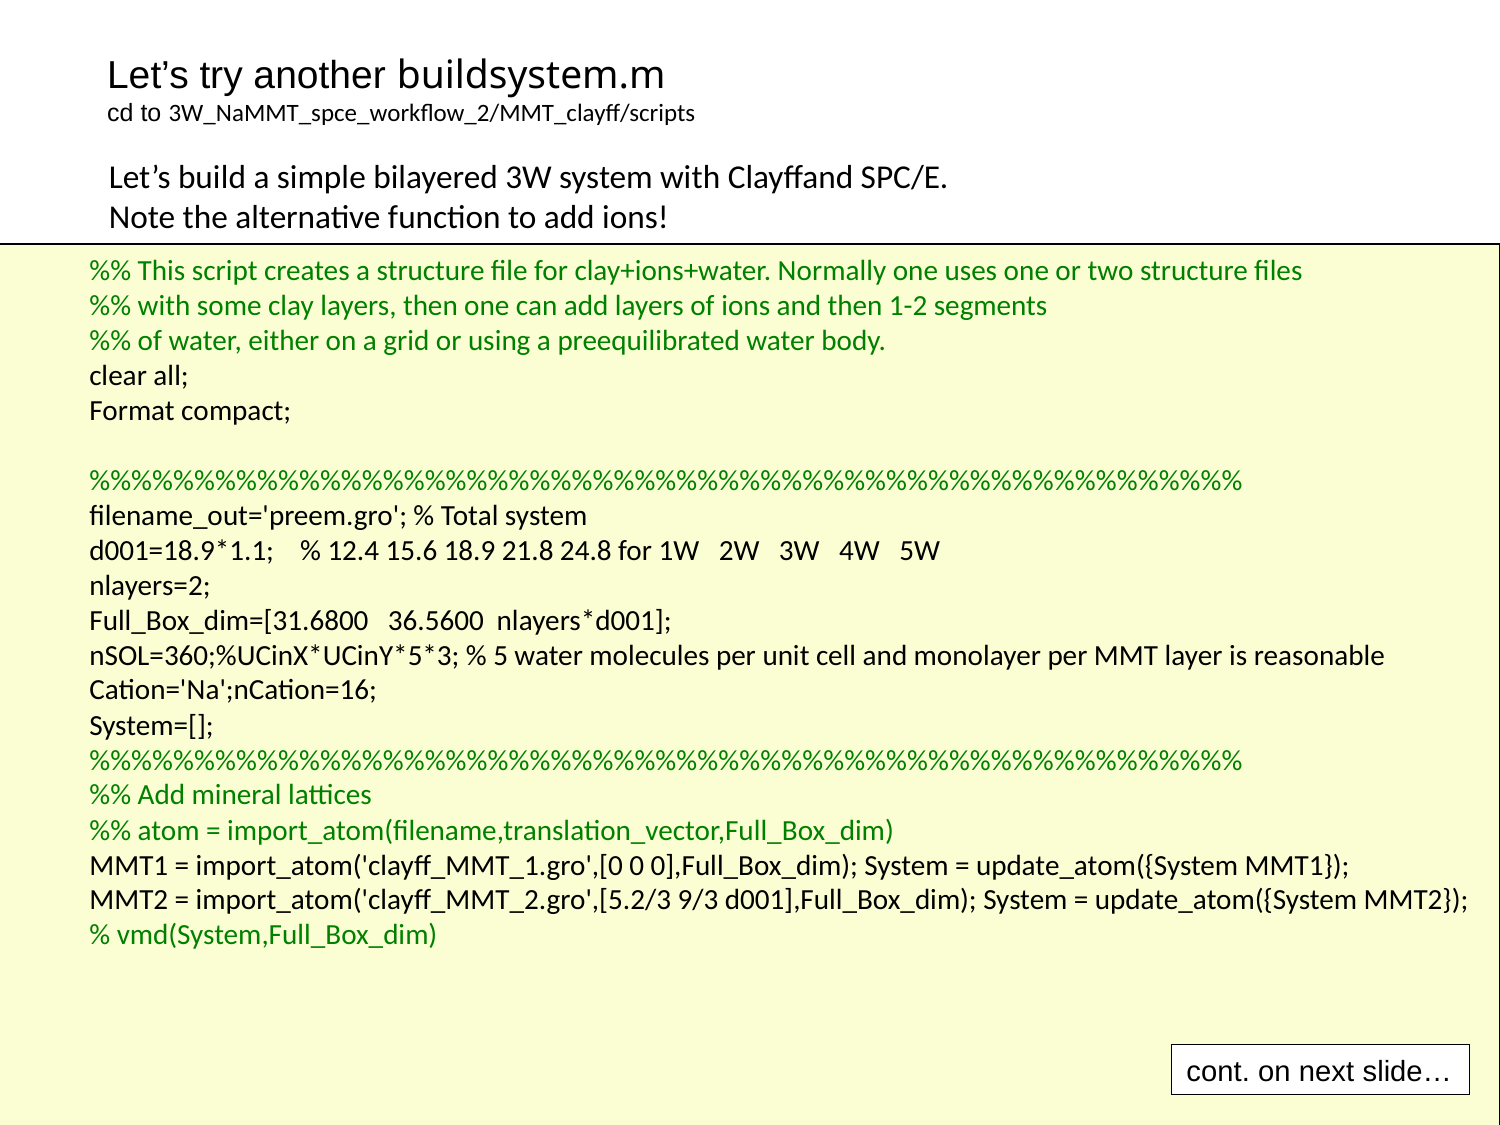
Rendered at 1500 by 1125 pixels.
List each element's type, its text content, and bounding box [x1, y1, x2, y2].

text_box cont. on next slide… [1171, 1044, 1470, 1095]
text_box %% This script creates a structure file for clay+ions+water. Normally one uses one or two structure files %% with some clay layers, then one can add layers of ions and then 1-2 segments %% of water, either on a grid or using a preequilibrated water body. clear all; Format compact; %%%%%%%%%%%%%%%%%%%%%%%%%%%%%%%%%%%%%%%%%%%%%%%%%%%%%%% filename_out='preem.gro'; % Total system d001=18.9*1.1; % 12.4 15.6 18.9 21.8 24.8 for 1W 2W 3W 4W 5W nlayers=2; Full_Box_dim=[31.6800 36.5600 nlayers*d001]; nSOL=360;%UCinX*UCinY*5*3; % 5 water molecules per unit cell and monolayer per MMT layer is reasonable Cation='Na';nCation=16; System=[]; %%%%%%%%%%%%%%%%%%%%%%%%%%%%%%%%%%%%%%%%%%%%%%%%%%%%%%% %% Add mineral lattices %% atom = import_atom(filename,translation_vector,Full_Box_dim) MMT1 = import_atom('clayff_MMT_1.gro',[0 0 0],Full_Box_dim); System = update_atom({System MMT1}); MMT2 = import_atom('clayff_MMT_2.gro',[5.2/3 9/3 d001],Full_Box_dim); System = update_atom({System MMT2}); % vmd(System,Full_Box_dim) [0, 242, 1500, 1125]
text_box Let’s build a simple bilayered 3W system with Clayffand SPC/E. Note the alternative function to add ions! [94, 148, 1500, 243]
title Let’s try another buildsystem.m cd to 3W_NaMMT_spce_workflow_2/MMT_clayff/scripts [92, 42, 1468, 135]
